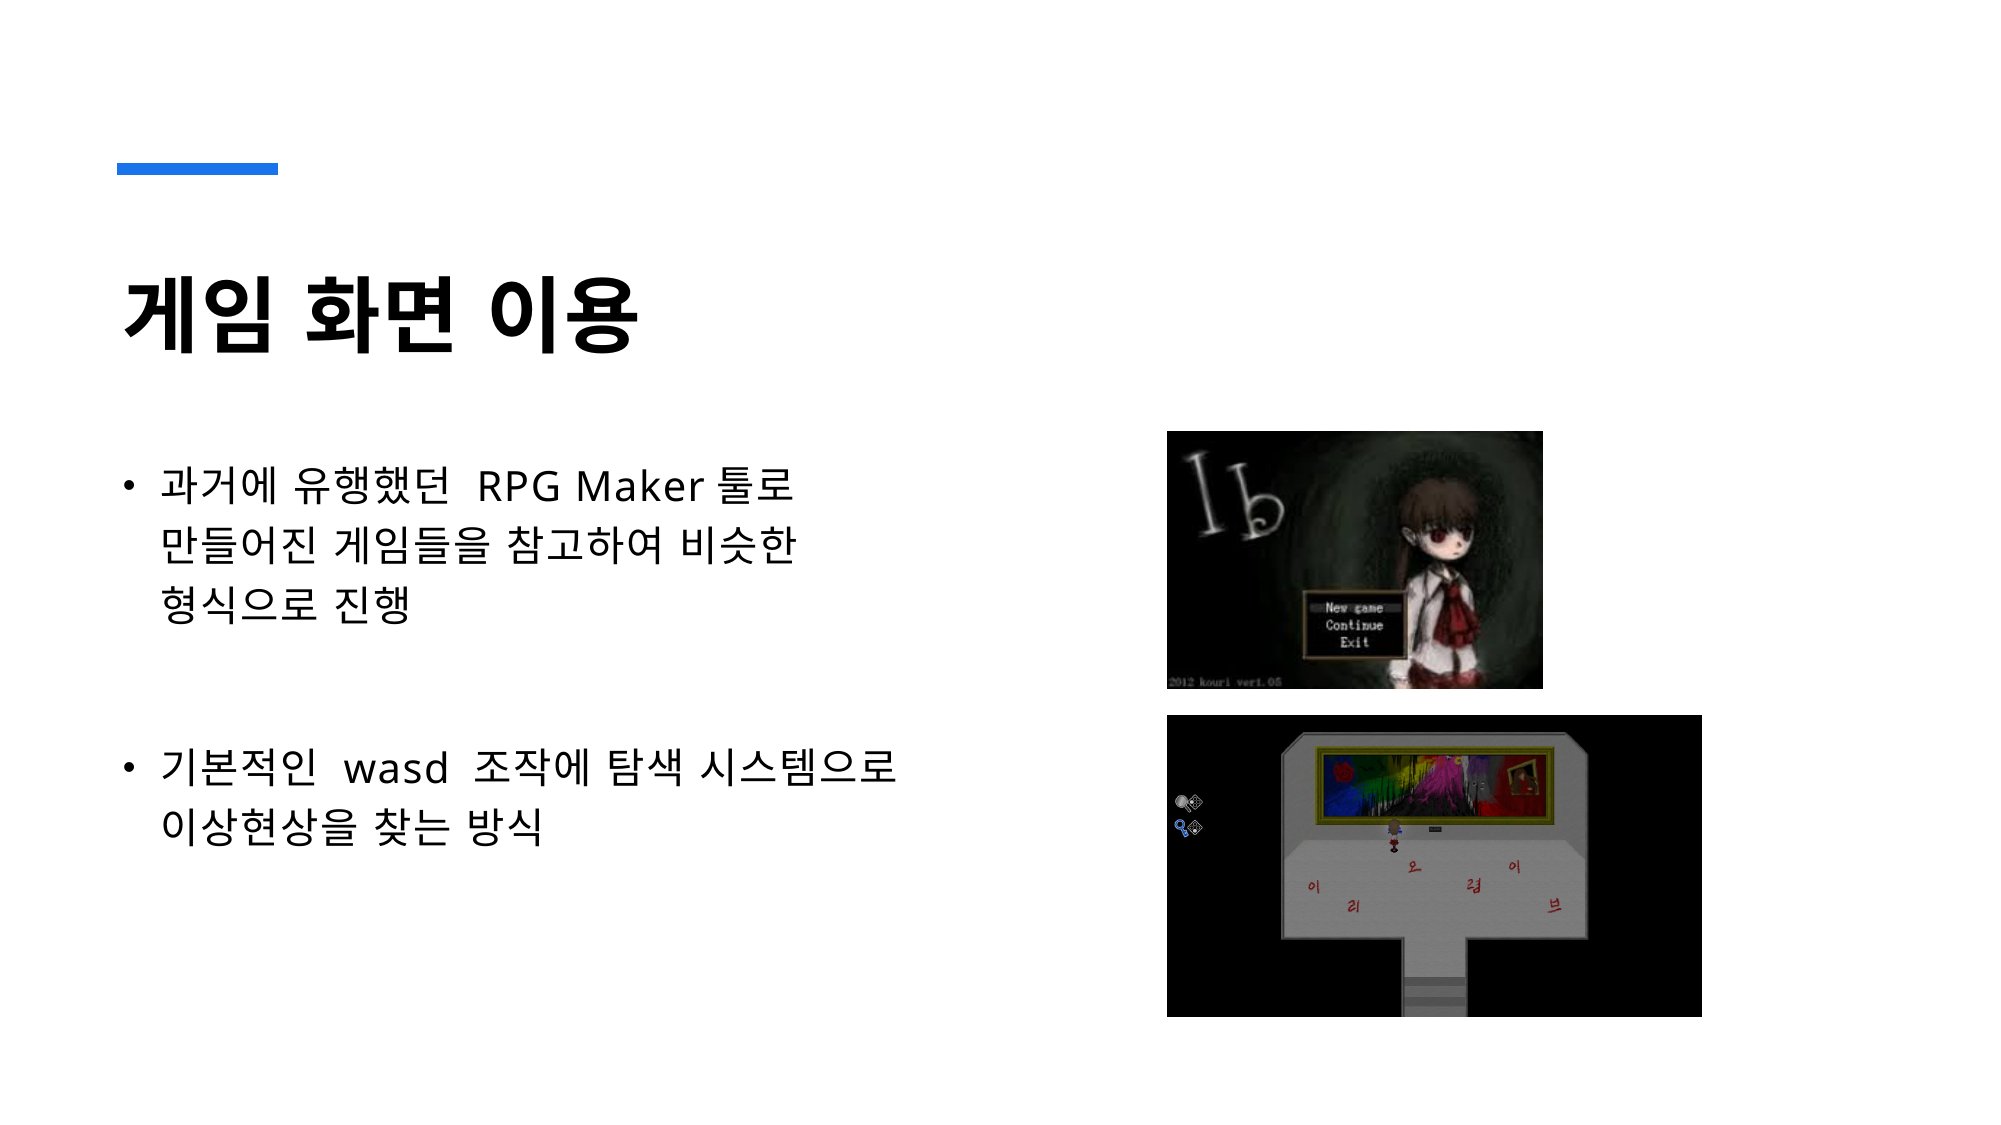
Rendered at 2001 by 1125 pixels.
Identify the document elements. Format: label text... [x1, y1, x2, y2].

picture [1167, 715, 1702, 1017]
title 게임 화면 이용 [105, 224, 1892, 405]
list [1167, 431, 1543, 690]
list 과거에 유행했던 RPG Maker툴로 만들어진 게임들을 참고하여 비슷한 형식으로 진행 기본적인 wasd 조작에 탐색 시스템으로 이상현상을 찾는 방식 [105, 431, 960, 1017]
